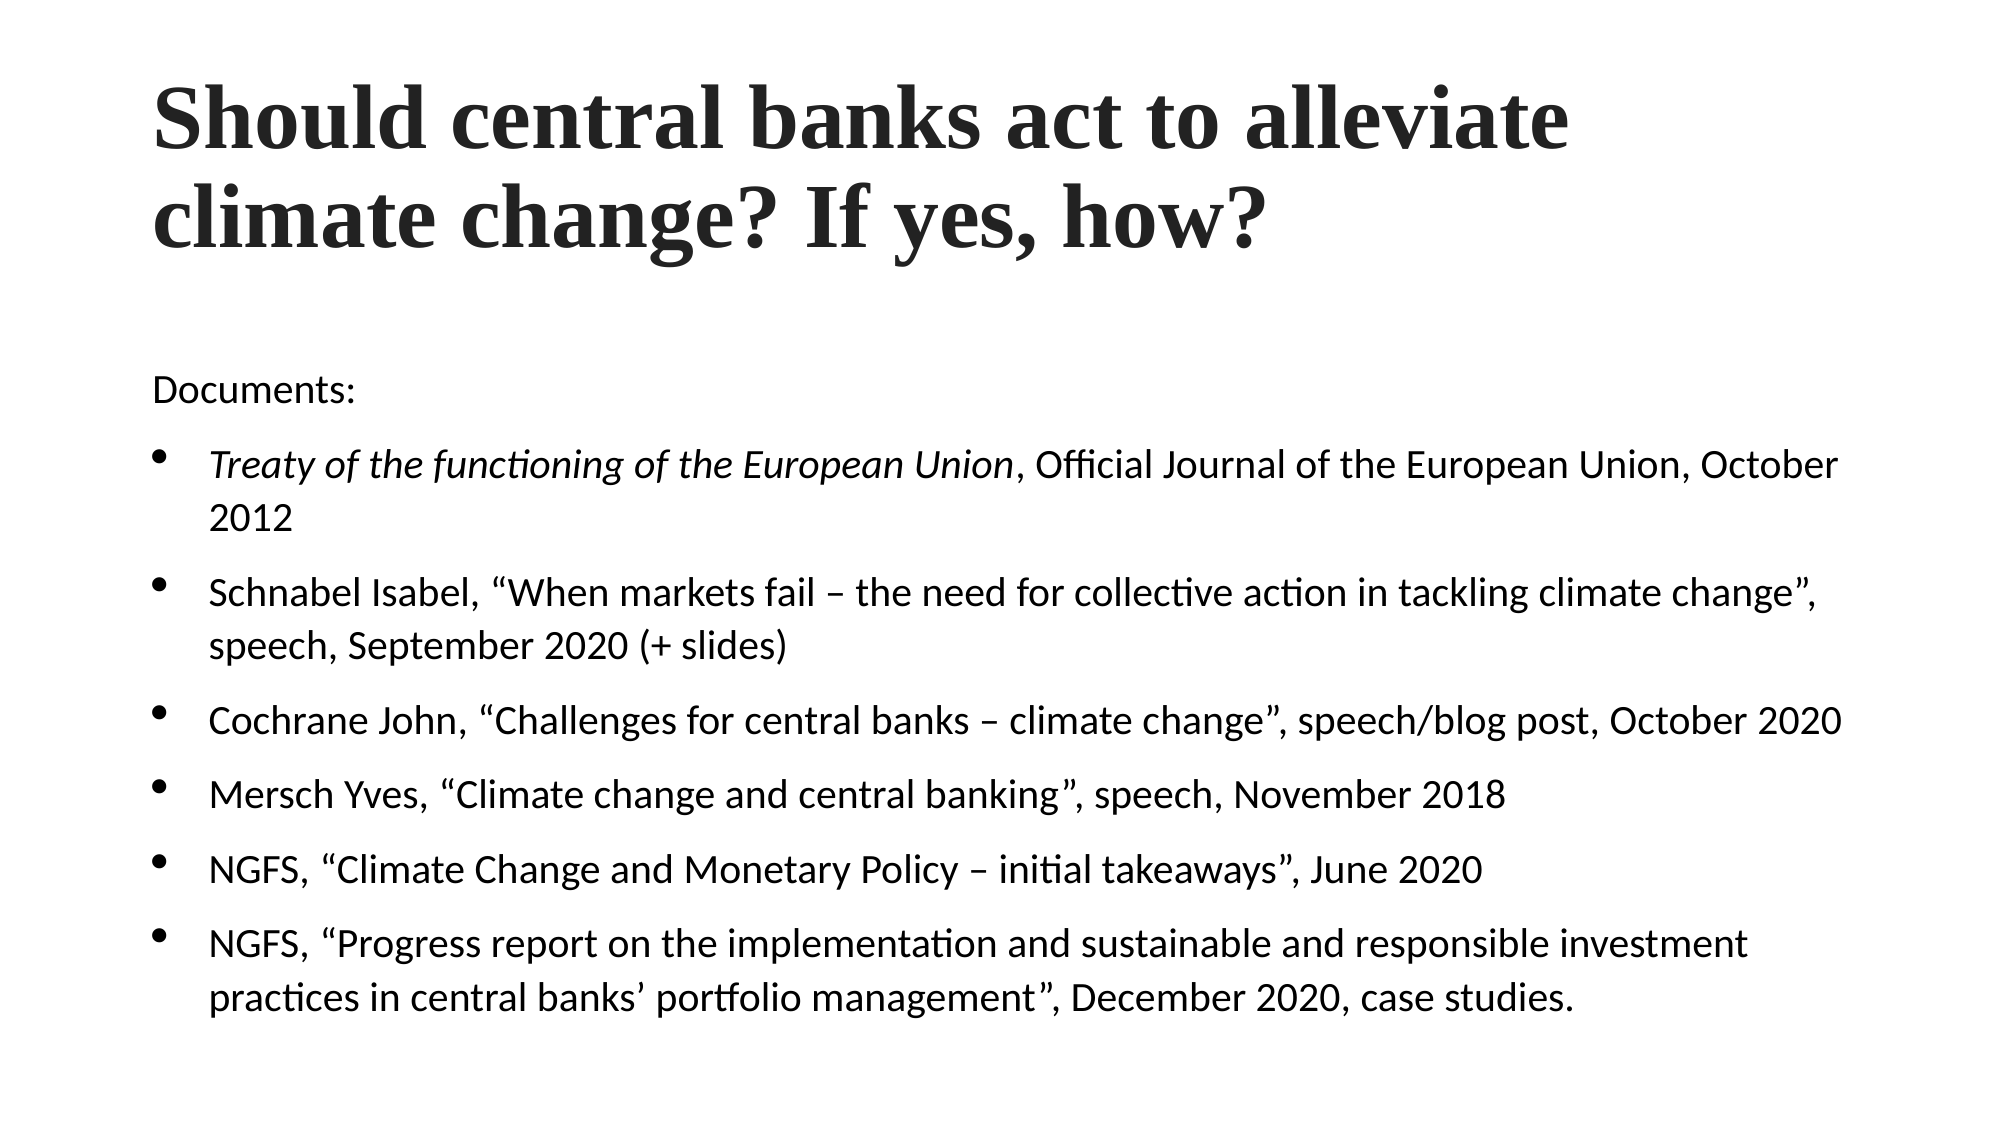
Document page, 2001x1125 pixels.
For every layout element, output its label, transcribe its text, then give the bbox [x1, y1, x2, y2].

text_box Documents: Treaty of the functioning of the European Union, Official Journal of the European Union, October 2012 Schnabel Isabel, “When markets fail – the need for collective action in tackling climate change”, speech, September 2020 (+ slides) Cochrane John, “Challenges for central banks – climate change”, speech/blog post, October 2020 Mersch Yves, “Climate change and central banking”, speech, November 2018 NGFS, “Climate Change and Monetary Policy – initial takeaways”, June 2020 NGFS, “Progress report on the implementation and sustainable and responsible investment practices in central banks’ portfolio management”, December 2020, case studies. [137, 351, 1863, 1065]
text_box Should central banks act to alleviate climate change? If yes, how? [137, 59, 1863, 278]
